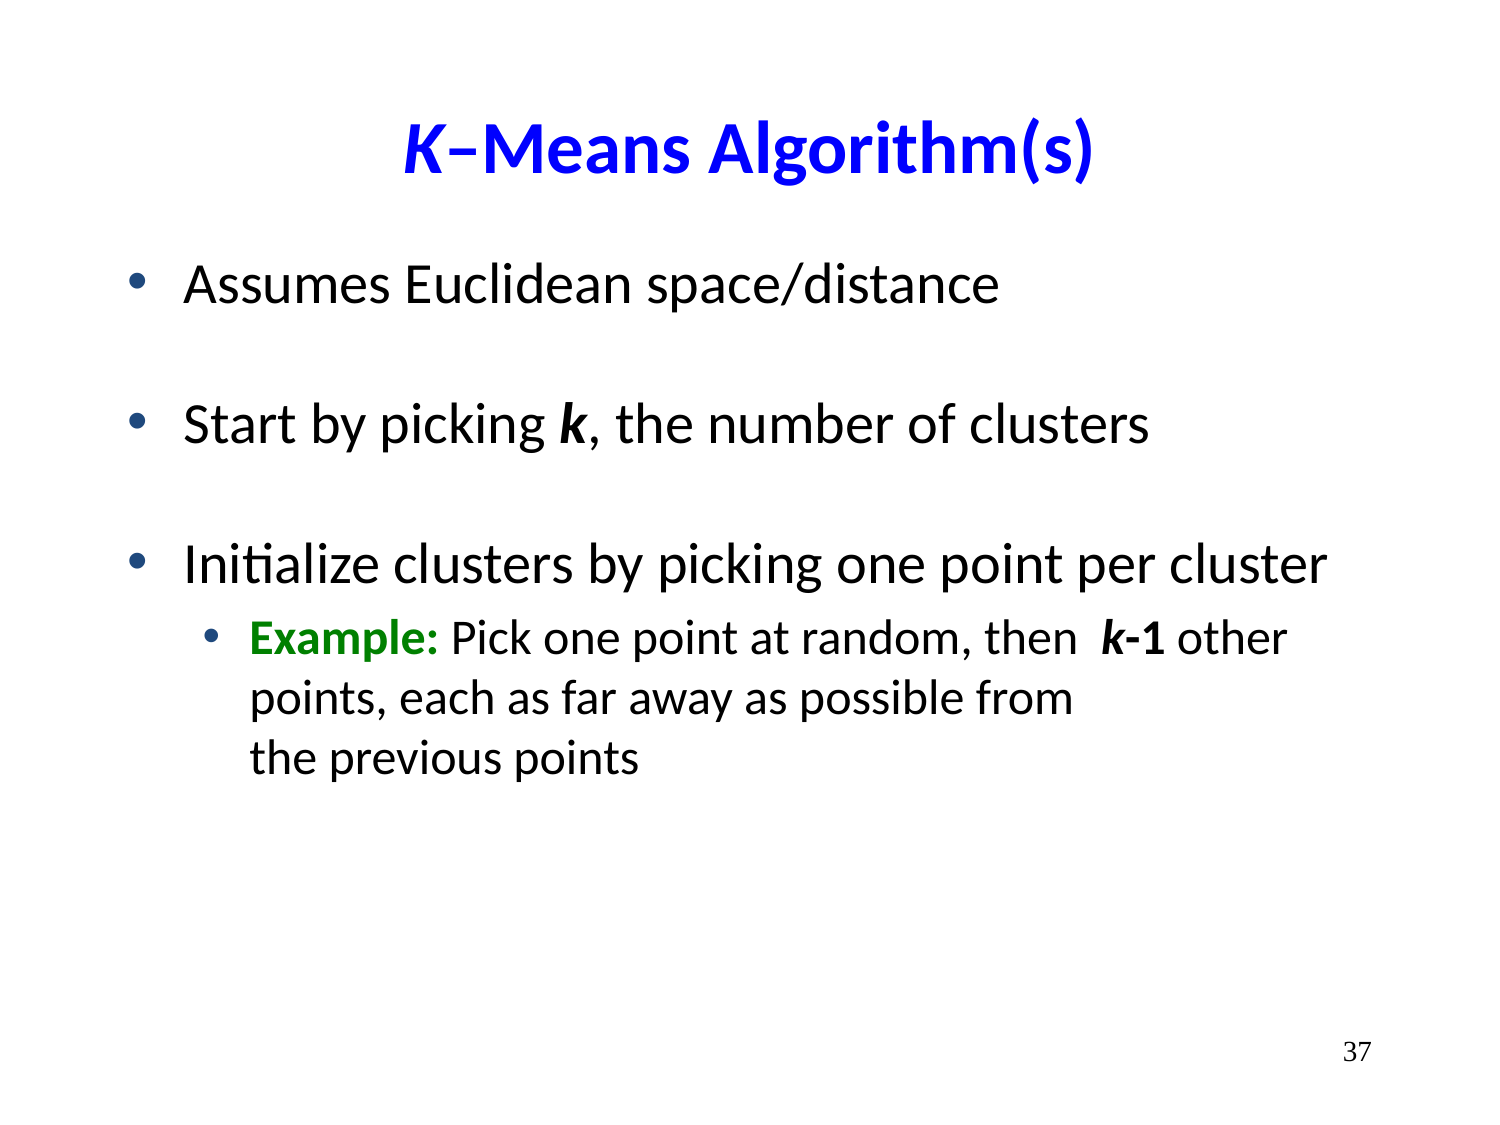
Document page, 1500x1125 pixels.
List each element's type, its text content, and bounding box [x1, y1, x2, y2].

slide_number ‹#› [1074, 1025, 1388, 1100]
list Assumes Euclidean space/distance Start by picking k, the number of clusters Initialize clusters by picking one point per cluster Example: Pick one point at random, then k-1 other points, each as far away as possible from the previous points [112, 237, 1388, 1000]
title K–Means Algorithm(s) [112, 50, 1388, 237]
